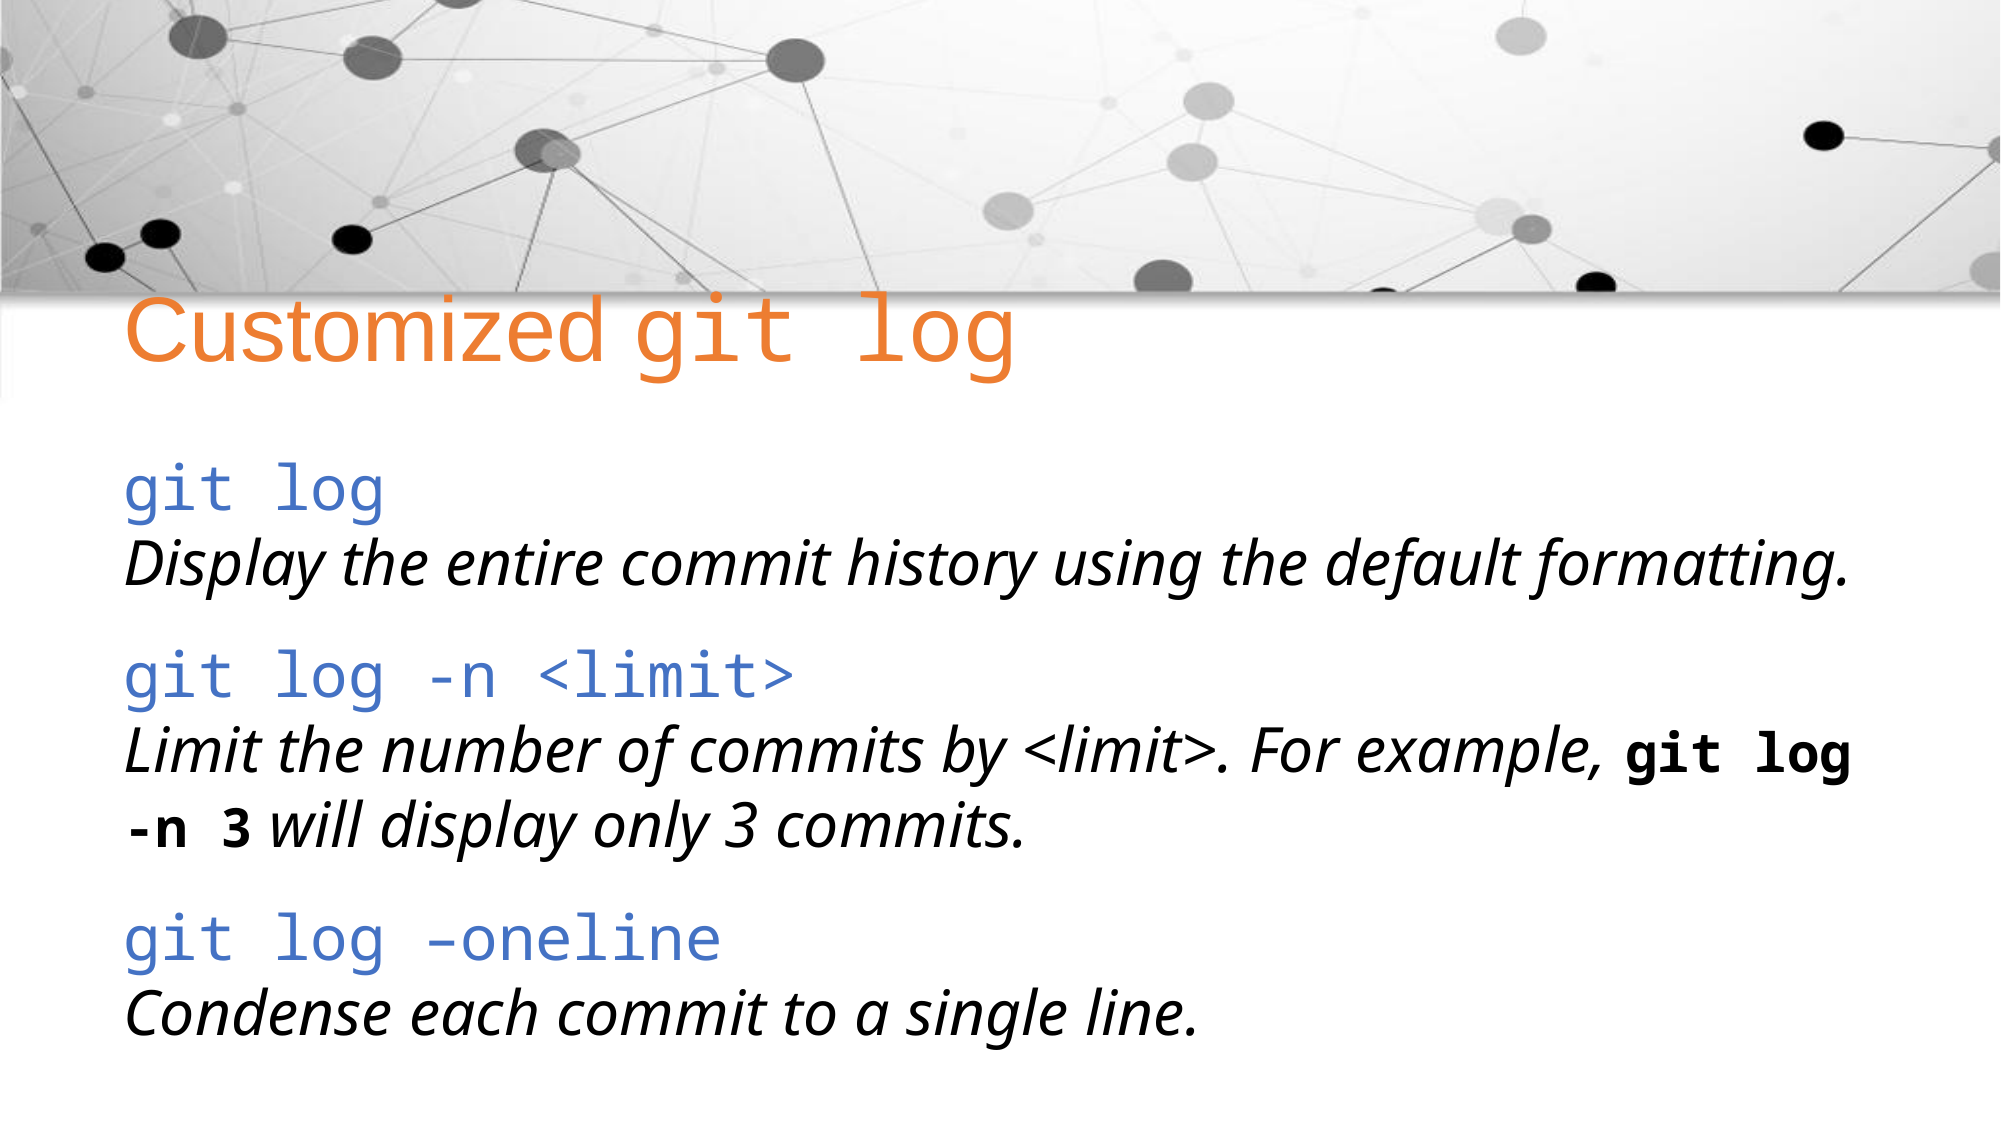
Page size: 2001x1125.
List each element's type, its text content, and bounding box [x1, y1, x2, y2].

list git log Display the entire commit history using the default formatting. git log -n <limit> Limit the number of commits by <limit>. For example, git log -n 3 will display only 3 commits. git log –oneline Condense each commit to a single line. [108, 440, 1875, 1091]
title Customized git log [108, 223, 1367, 440]
picture [0, 0, 2001, 1125]
